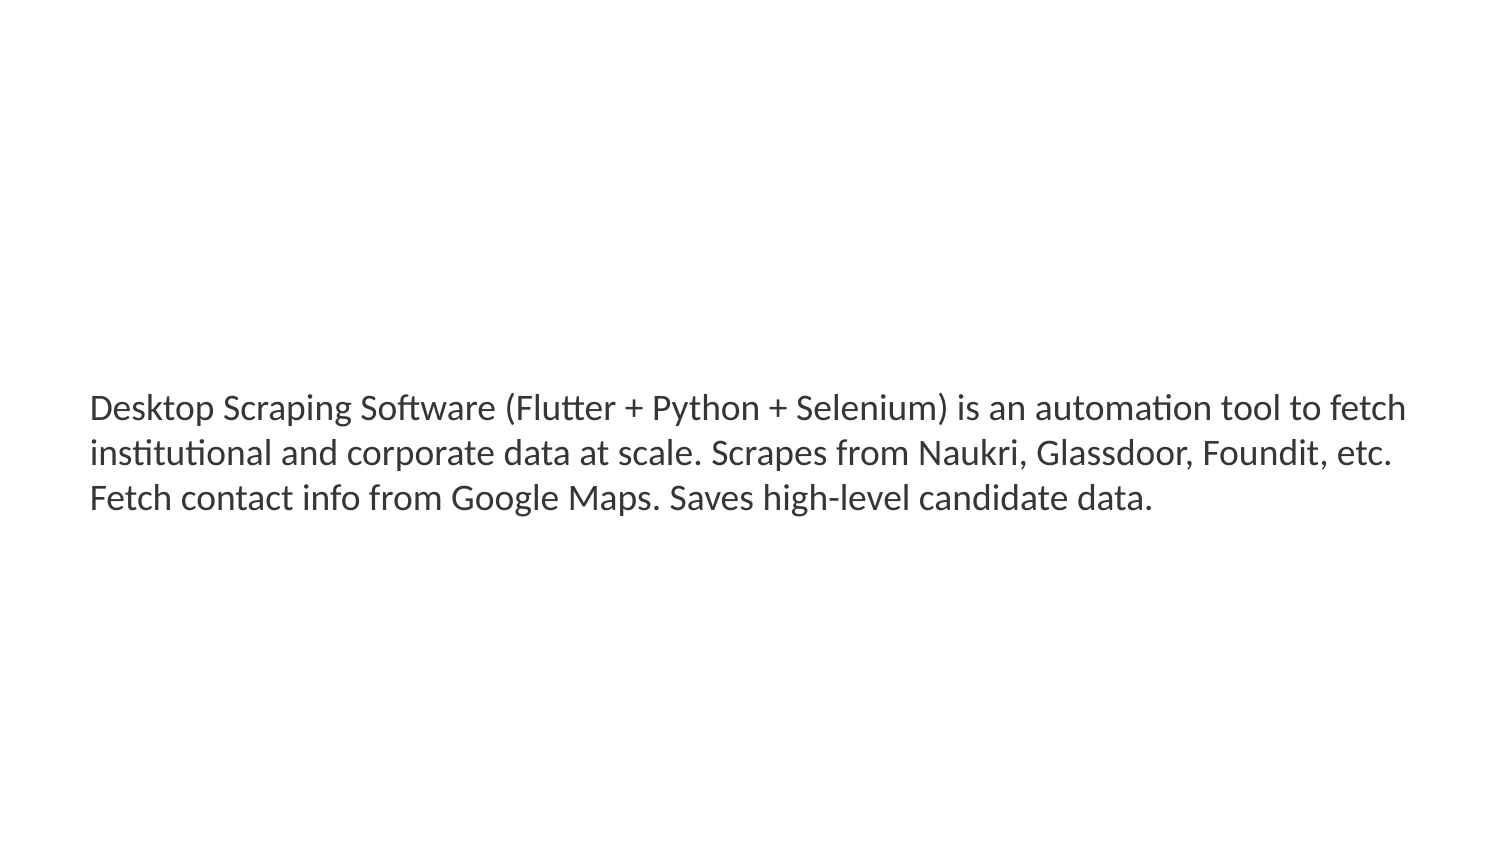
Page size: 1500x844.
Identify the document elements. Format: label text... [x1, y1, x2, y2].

text_box Desktop Scraping Software (Flutter + Python + Selenium) is an automation tool to fetch institutional and corporate data at scale. Scrapes from Naukri, Glassdoor, Foundit, etc. Fetch contact info from Google Maps. Saves high-level candidate data. [74, 74, 1425, 825]
